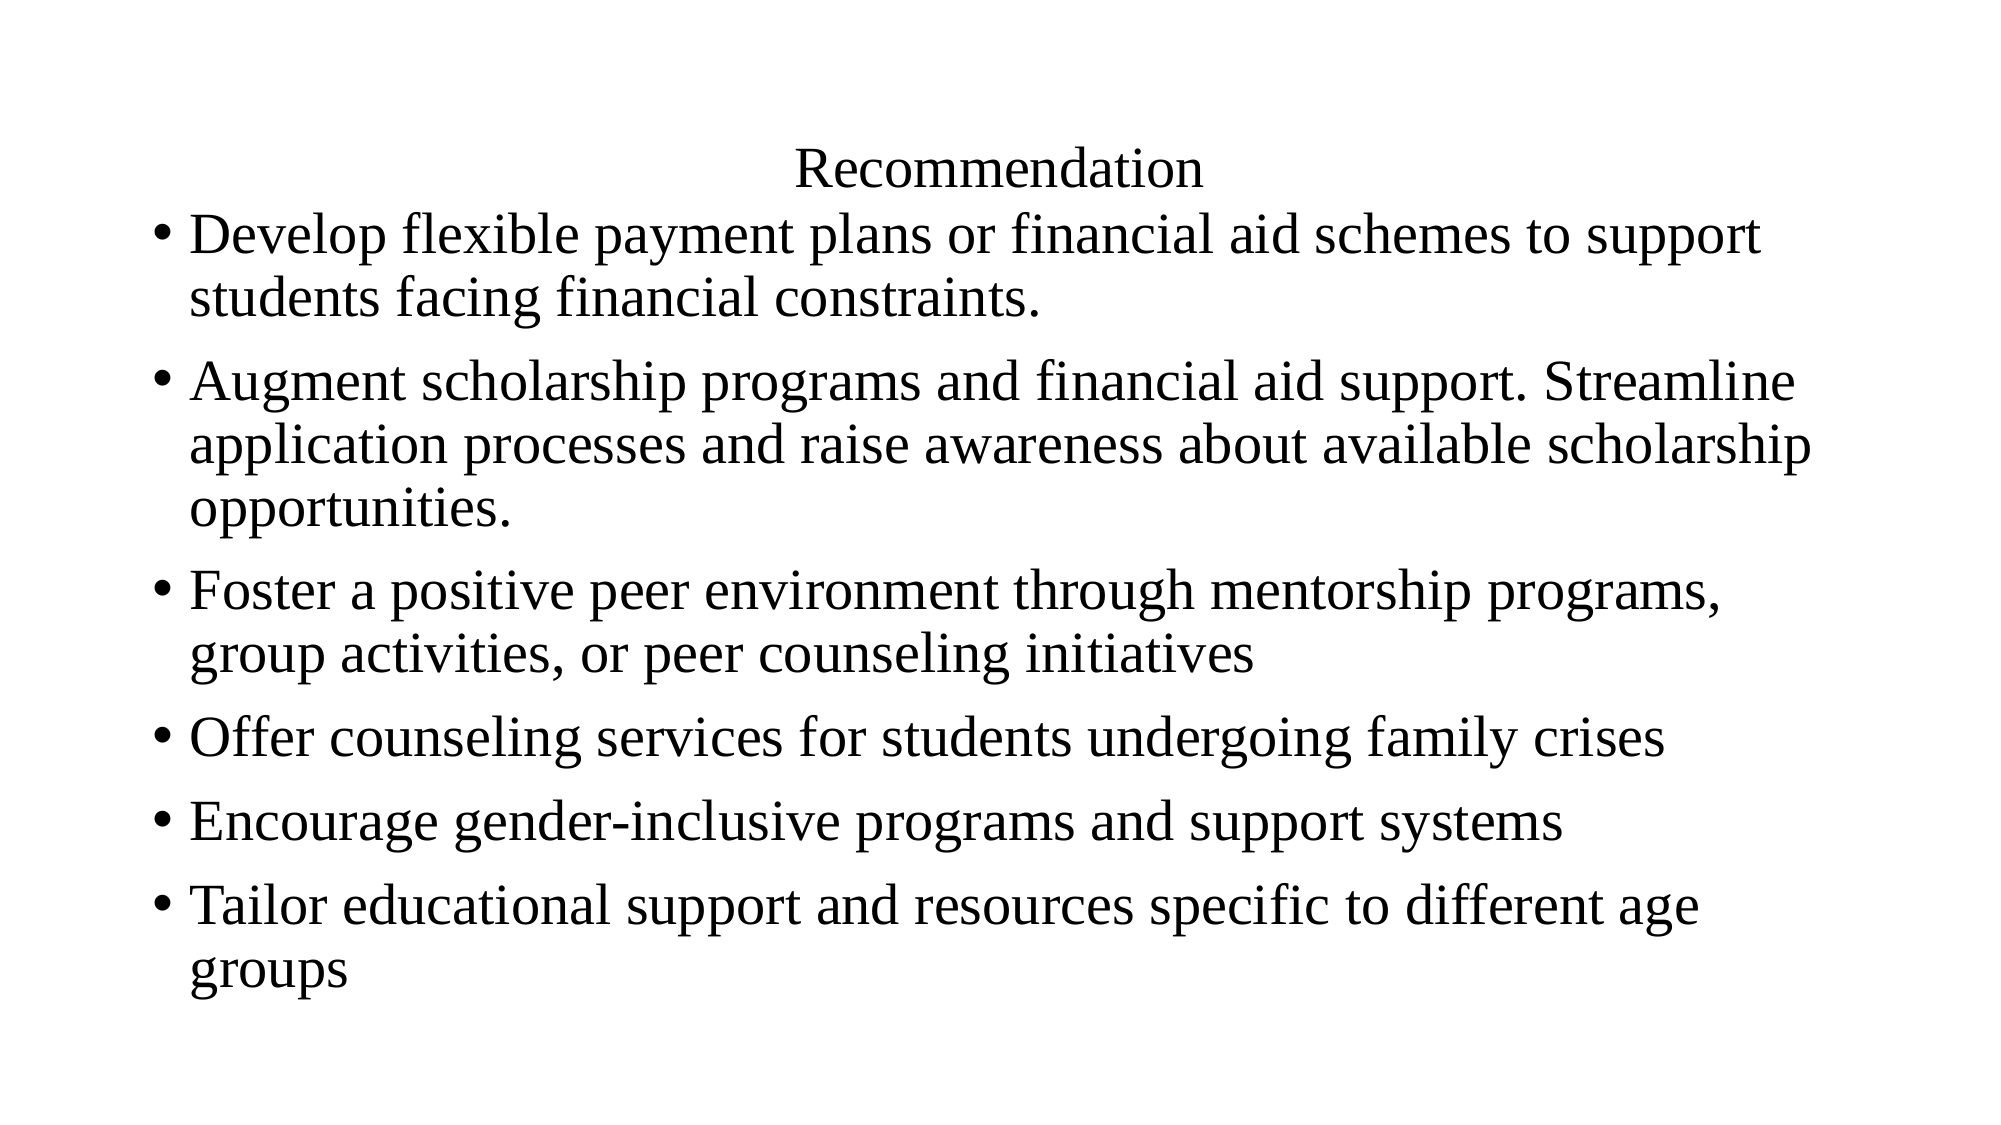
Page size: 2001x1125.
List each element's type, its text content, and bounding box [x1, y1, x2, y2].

title Recommendation [137, 59, 1863, 195]
list Develop flexible payment plans or financial aid schemes to support students facing financial constraints. Augment scholarship programs and financial aid support. Streamline application processes and raise awareness about available scholarship opportunities. Foster a positive peer environment through mentorship programs, group activities, or peer counseling initiatives Offer counseling services for students undergoing family crises Encourage gender-inclusive programs and support systems Tailor educational support and resources specific to different age groups [137, 195, 1863, 1014]
